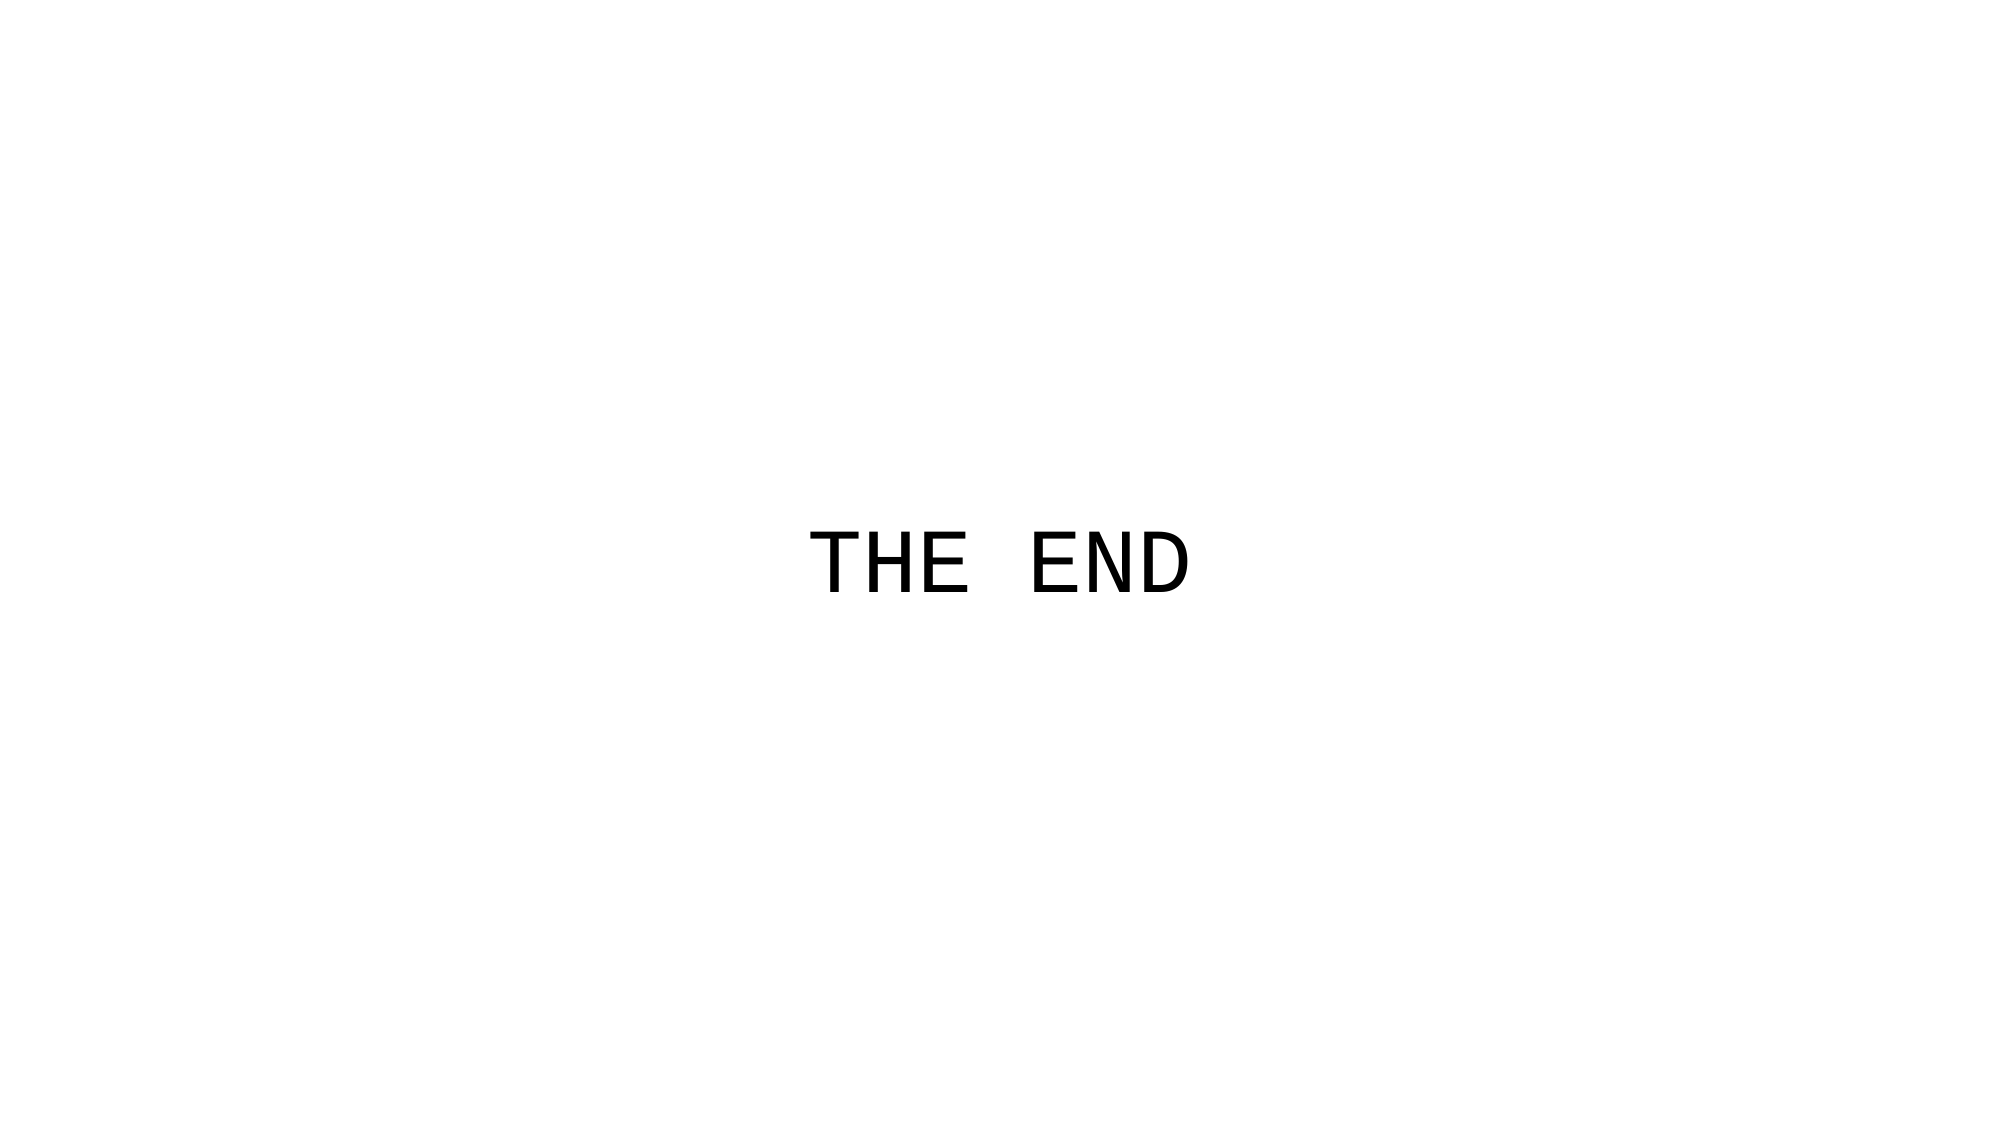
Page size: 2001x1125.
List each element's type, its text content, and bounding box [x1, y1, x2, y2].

title THE END [137, 453, 1863, 672]
